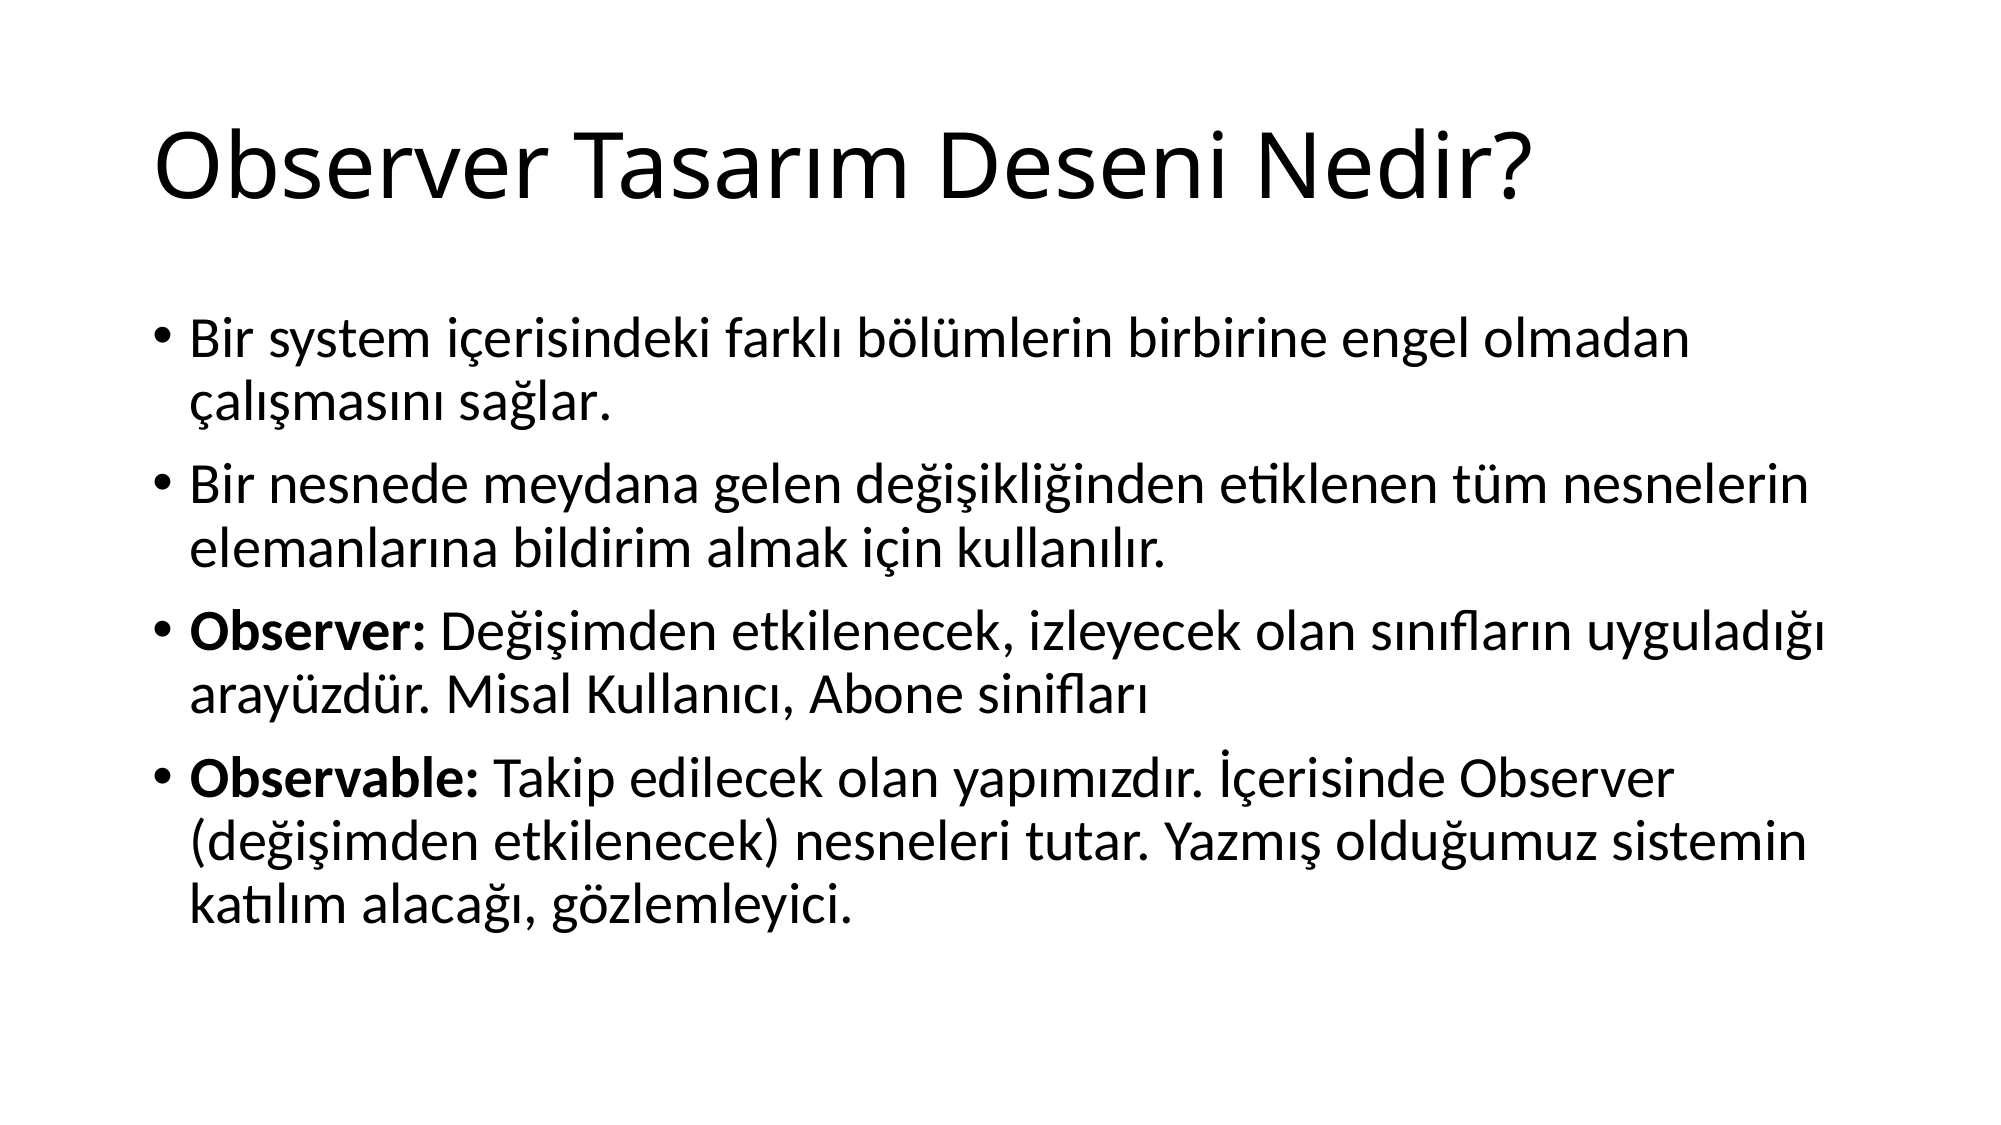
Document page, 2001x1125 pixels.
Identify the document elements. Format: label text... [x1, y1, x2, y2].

list Bir system içerisindeki farklı bölümlerin birbirine engel olmadan çalışmasını sağlar. Bir nesnede meydana gelen değişikliğinden etiklenen tüm nesnelerin elemanlarına bildirim almak için kullanılır. Observer: Değişimden etkilenecek, izleyecek olan sınıfların uyguladığı arayüzdür. Misal Kullanıcı, Abone sinifları Observable: Takip edilecek olan yapımızdır. İçerisinde Observer (değişimden etkilenecek) nesneleri tutar. Yazmış olduğumuz sistemin katılım alacağı, gözlemleyici. [137, 299, 1863, 1014]
title Observer Tasarım Deseni Nedir? [137, 59, 1863, 278]
